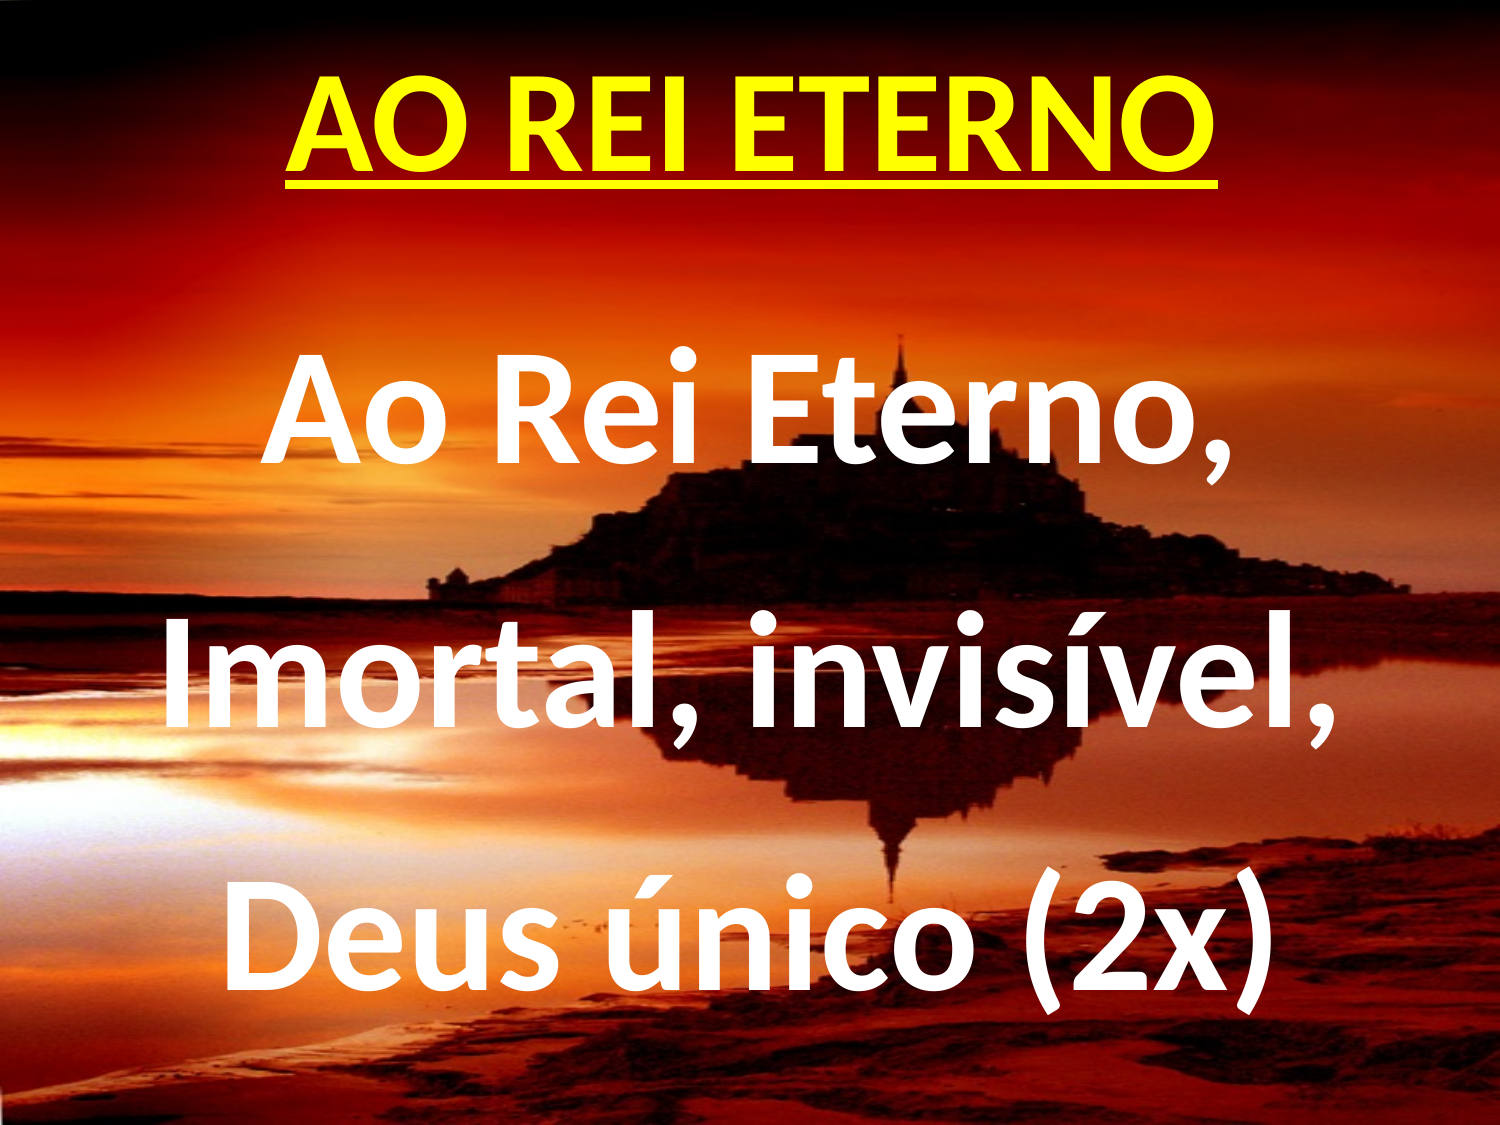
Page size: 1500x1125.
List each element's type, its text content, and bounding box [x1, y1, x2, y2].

picture [0, 0, 1500, 1125]
title AO REI ETERNO [76, 42, 1428, 209]
text_box Ao Rei Eterno, Imortal, invisível, Deus único (2x) [88, 312, 1413, 1034]
